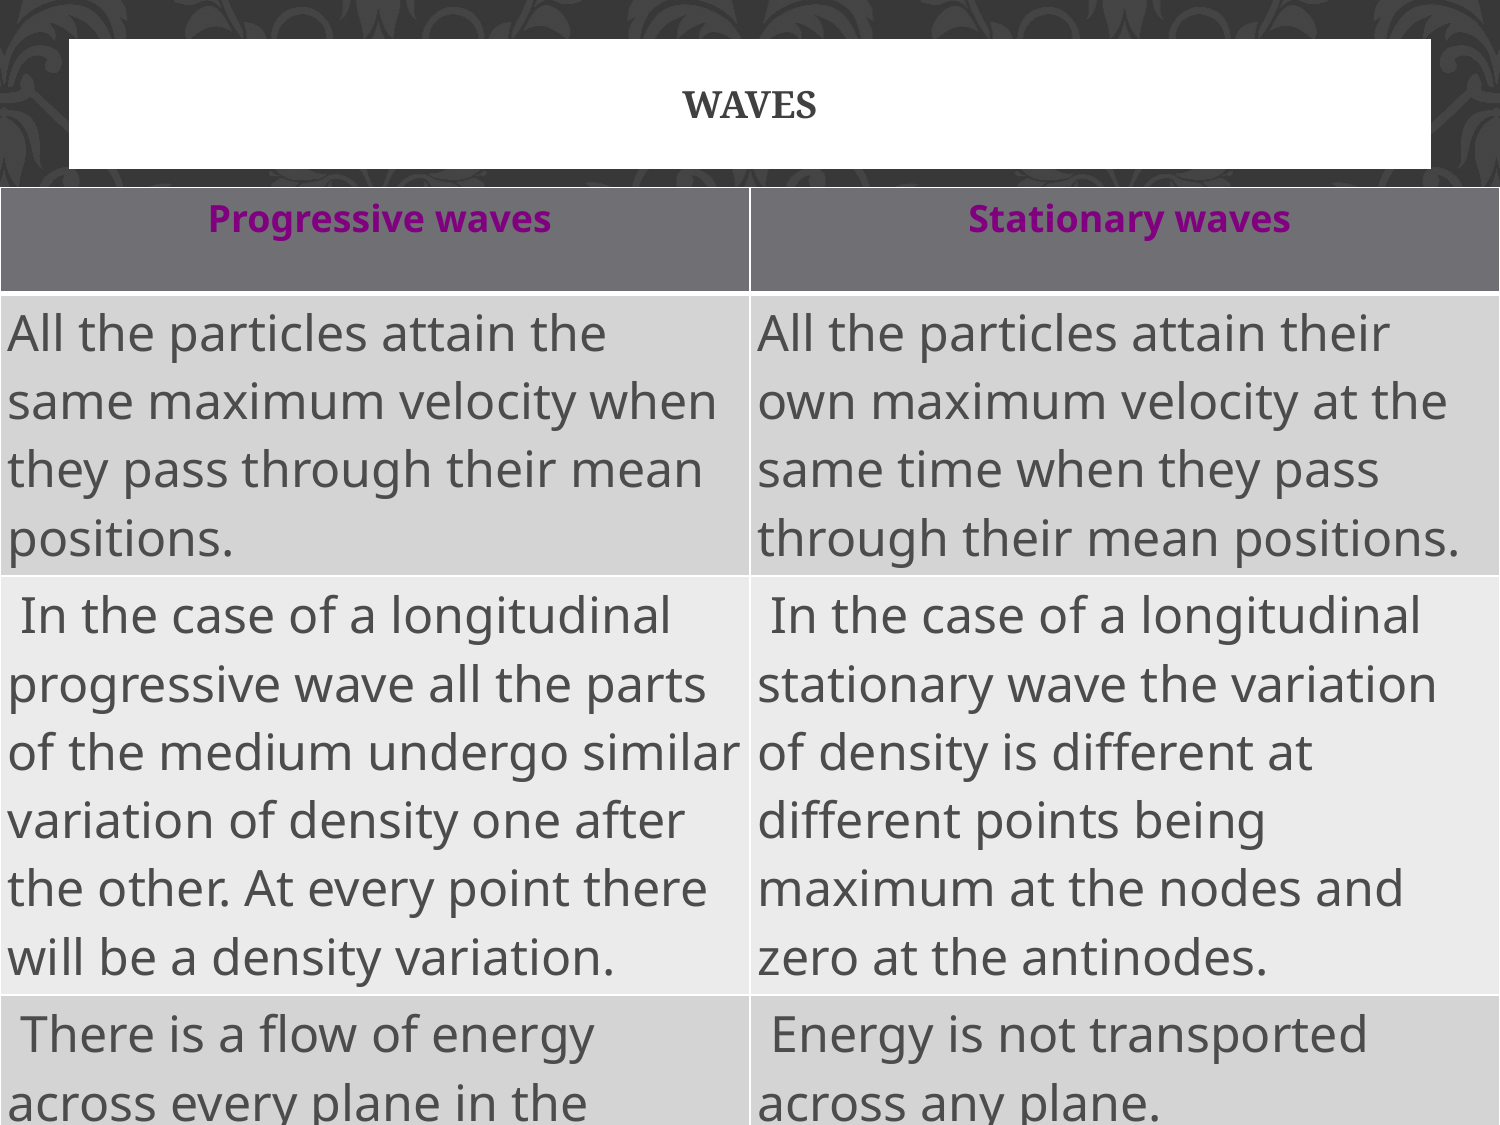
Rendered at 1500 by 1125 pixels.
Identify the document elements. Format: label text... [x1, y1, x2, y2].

table_cell All the particles attain the same maximum velocity when they pass through their mean positions. [1, 296, 749, 575]
table_cell All the particles attain their own maximum velocity at the same time when they pass through their mean positions. [751, 296, 1499, 575]
table_header Stationary waves [751, 188, 1499, 291]
table_cell There is a flow of energy across every plane in the direction of propagation. [1, 996, 749, 1125]
table_cell In the case of a longitudinal progressive wave all the parts of the medium undergo similar variation of density one after the other. At every point there will be a density variation. [1, 577, 749, 994]
table_cell Energy is not transported across any plane. [751, 996, 1499, 1125]
table_cell In the case of a longitudinal stationary wave the variation of density is different at different points being maximum at the nodes and zero at the antinodes. [751, 577, 1499, 994]
table_header Progressive waves [1, 188, 749, 291]
title Waves [69, 39, 1431, 169]
